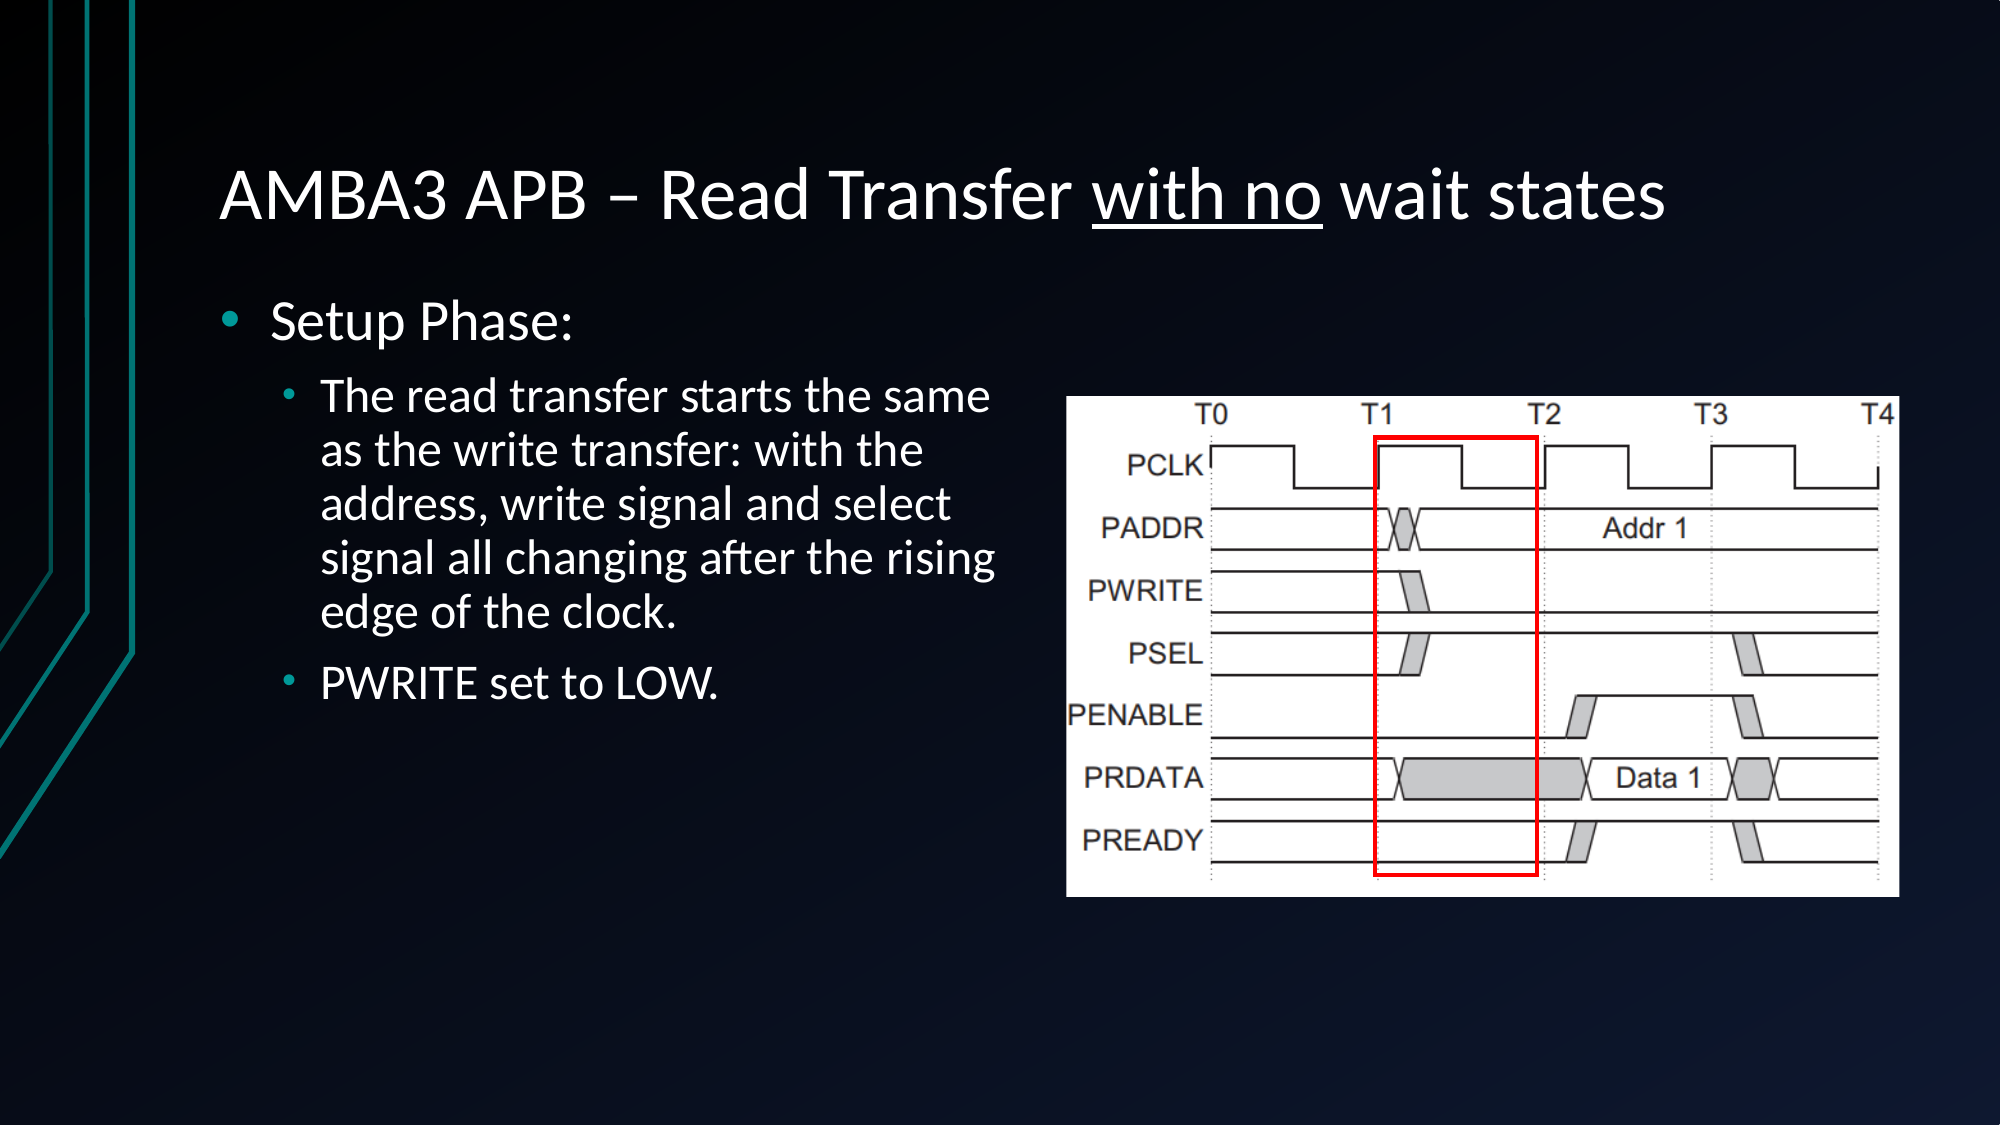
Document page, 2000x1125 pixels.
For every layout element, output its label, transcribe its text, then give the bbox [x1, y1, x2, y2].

list Setup Phase: The read transfer starts the same as the write transfer: with the address, write signal and select signal all changing after the rising edge of the clock. PWRITE set to LOW. [199, 279, 1033, 1013]
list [1066, 395, 1900, 897]
title AMBA3 APB – Read Transfer with no wait states [199, 45, 1900, 246]
